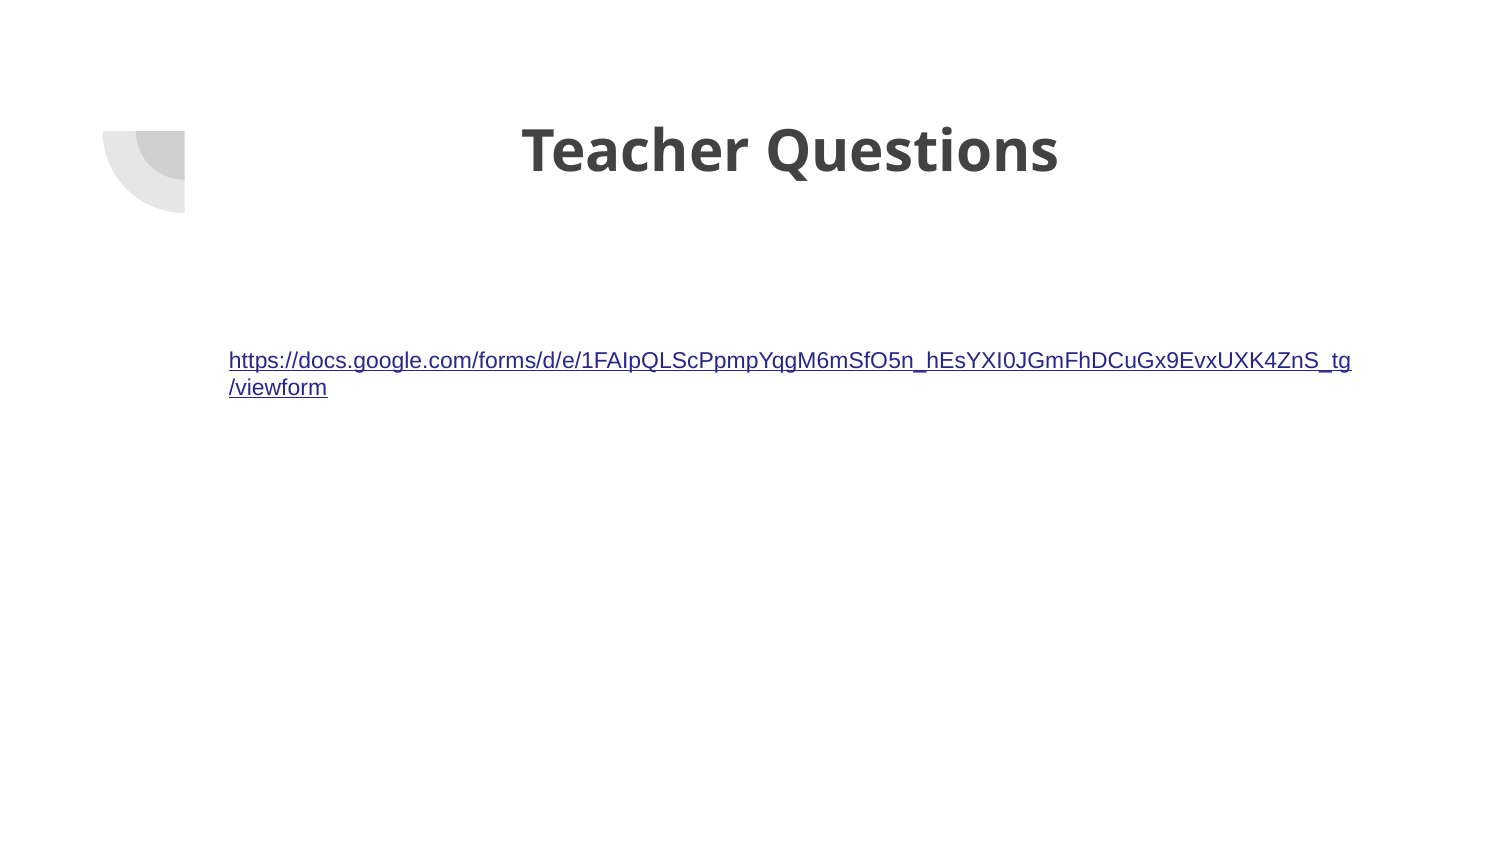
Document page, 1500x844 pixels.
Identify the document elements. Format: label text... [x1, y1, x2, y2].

list https://docs.google.com/forms/d/e/1FAIpQLScPpmpYqgM6mSfO5n_hEsYXI0JGmFhDCuGx9EvxUXK4ZnS_tg/viewform [213, 326, 1368, 744]
title Teacher Questions [213, 98, 1368, 263]
